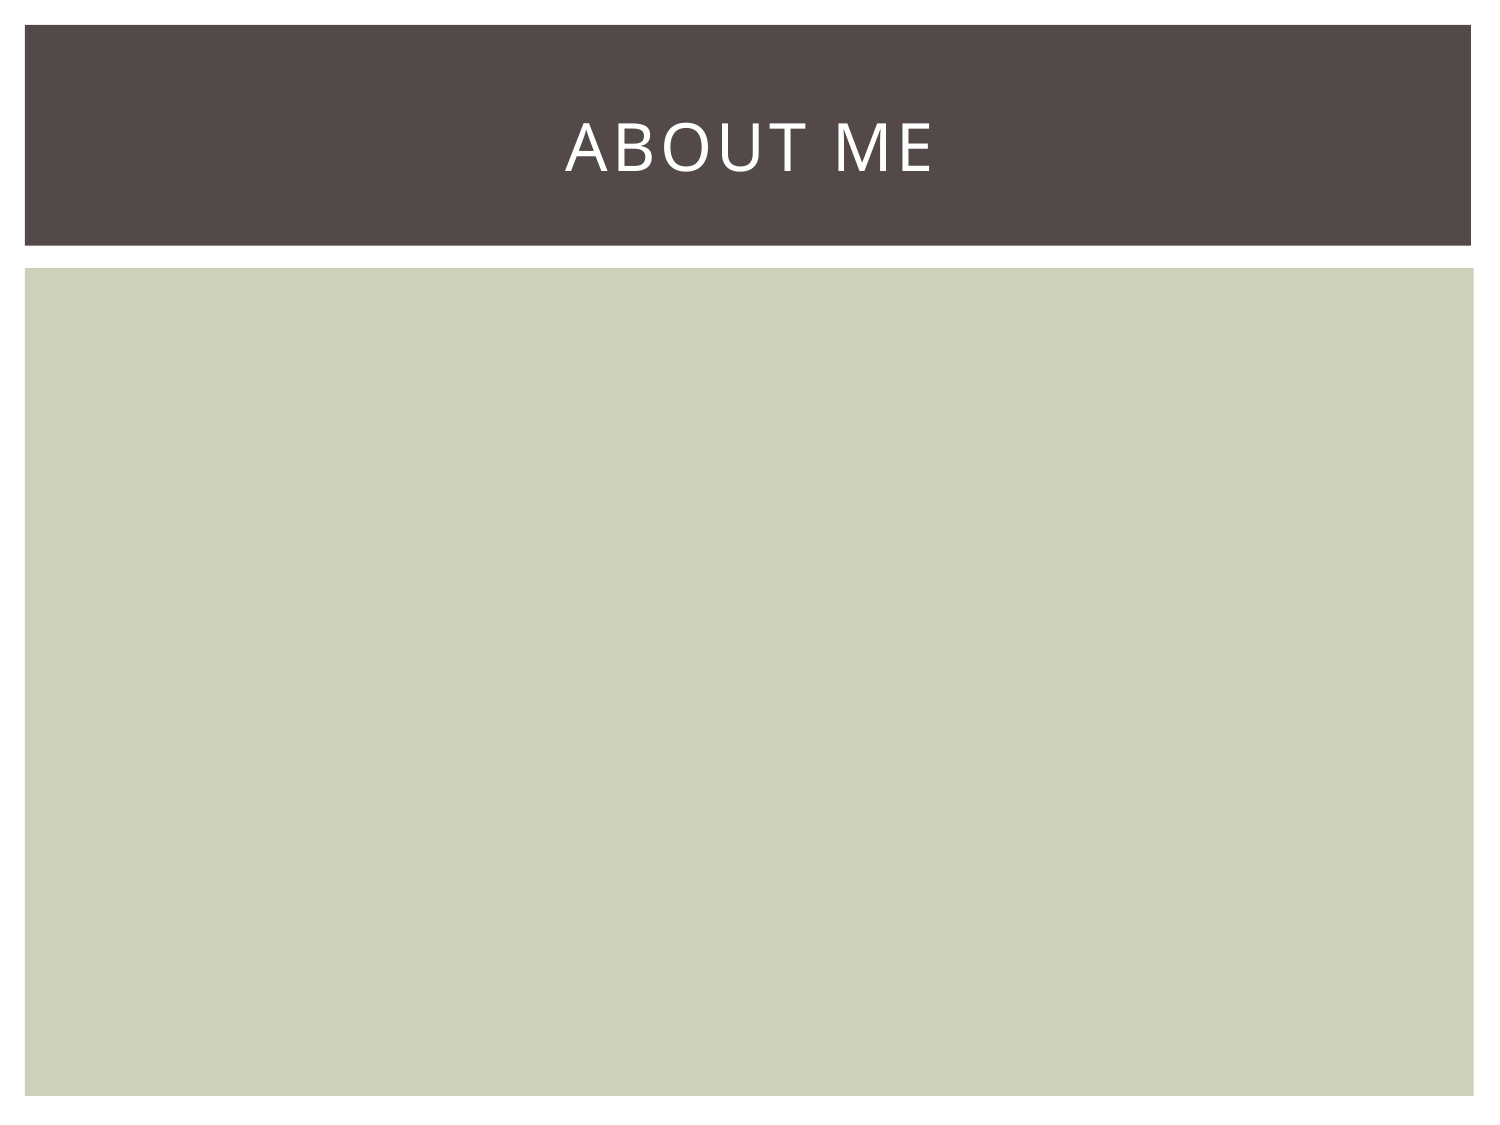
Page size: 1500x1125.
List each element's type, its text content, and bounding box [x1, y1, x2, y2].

title About me [62, 58, 1438, 232]
